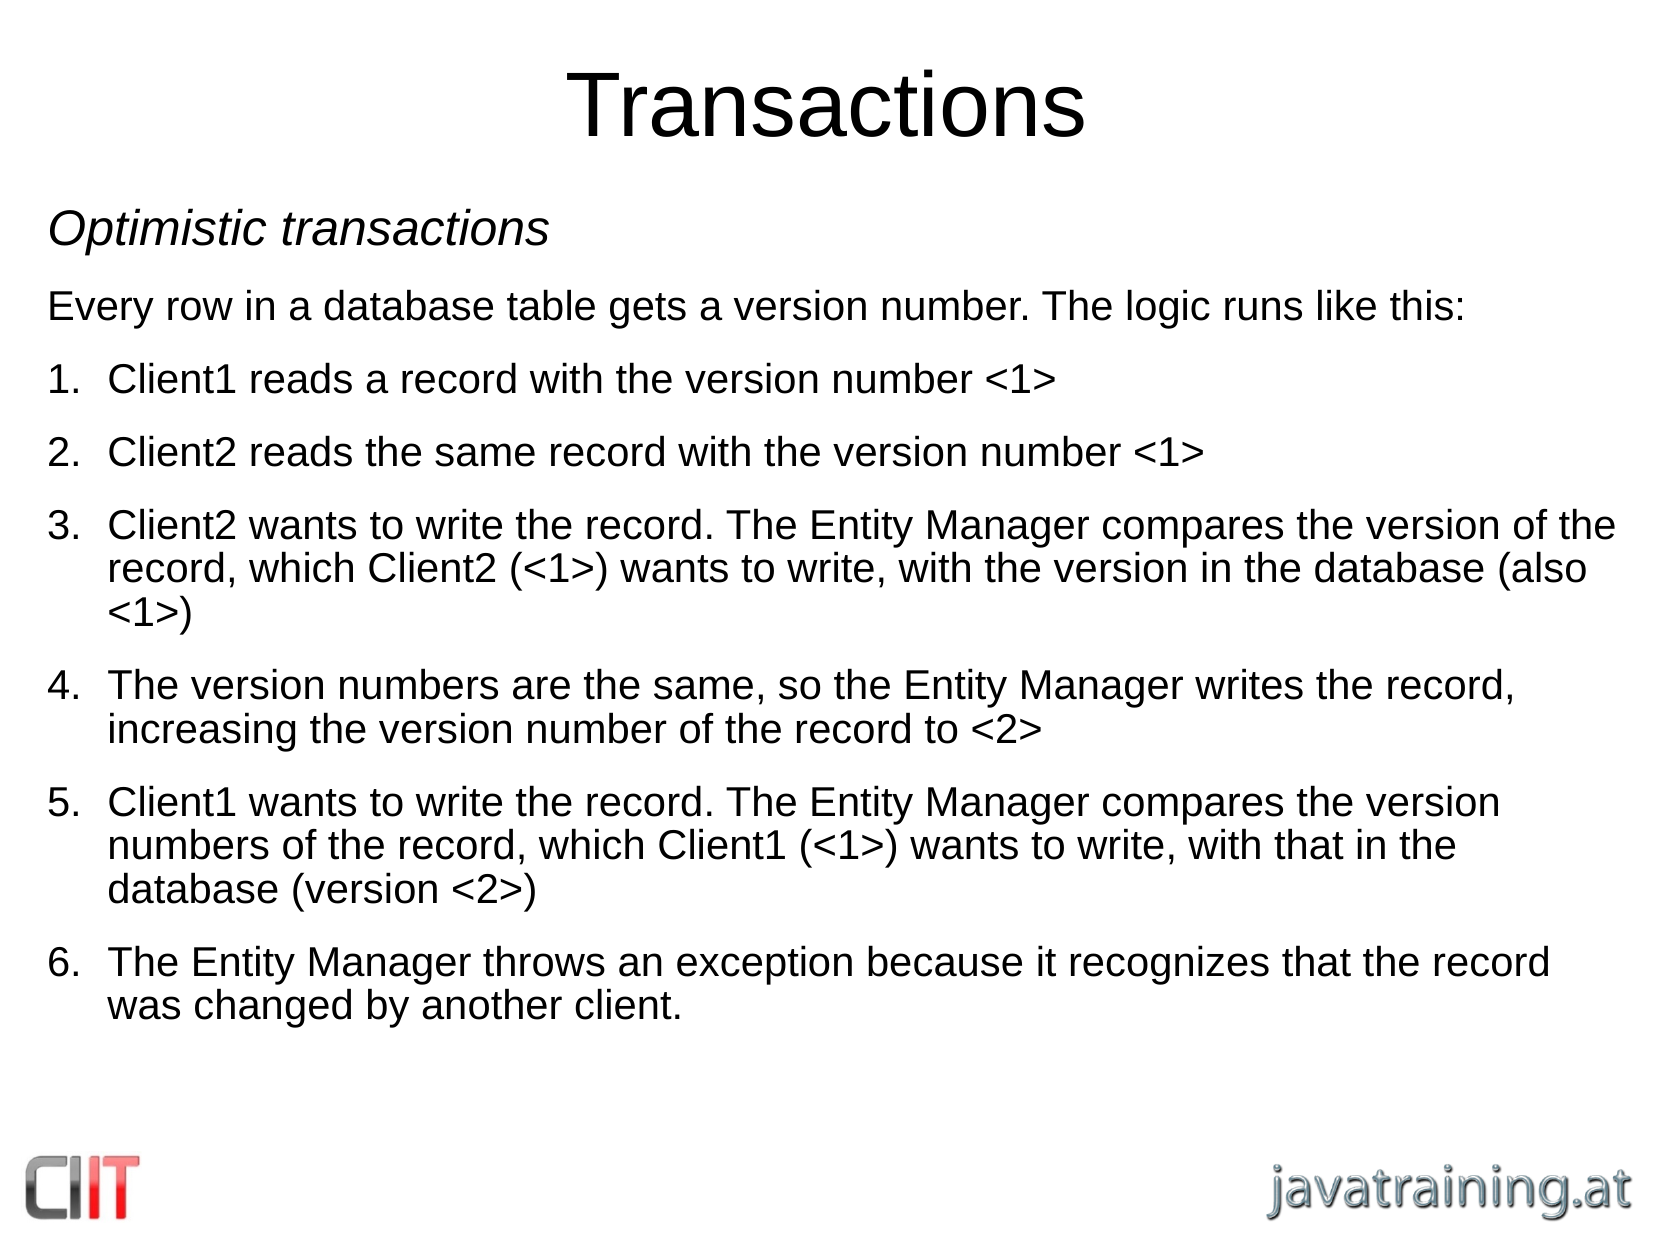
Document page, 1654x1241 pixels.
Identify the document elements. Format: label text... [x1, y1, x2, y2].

picture [1619, 1162, 1633, 1223]
list Optimistic transactions Every row in a database table gets a version number. The logic runs like this: Client1 reads a record with the version number <1> Client2 reads the same record with the version number <1> Client2 wants to write the record. The Entity Manager compares the version of the record, which Client2 (<1>) wants to write, with the version in the database (also <1>) The version numbers are the same, so the Entity Manager writes the record, increasing the version number of the record to <2> Client1 wants to write the record. The Entity Manager compares the version numbers of the record, which Client1 (<1>) wants to write, with that in the database (version <2>) The Entity Manager throws an exception because it recognizes that the record was changed by another client. [47, 194, 1619, 1241]
title Transactions [0, 0, 1654, 207]
picture [21, 1151, 47, 1223]
